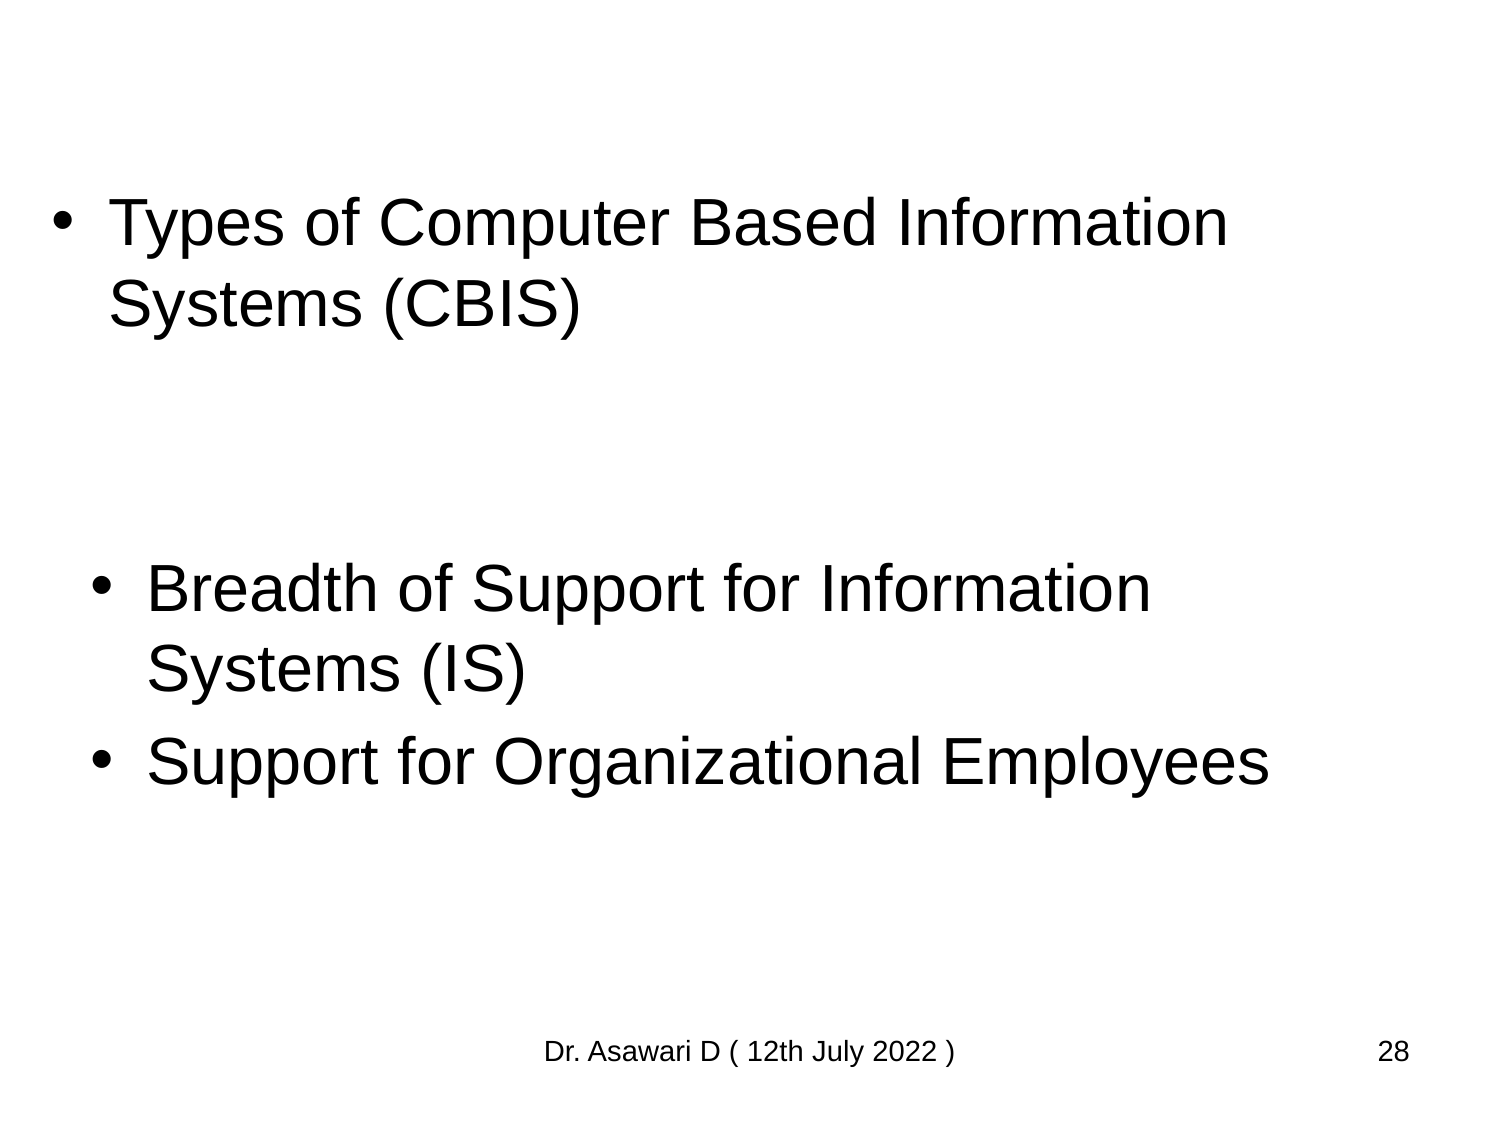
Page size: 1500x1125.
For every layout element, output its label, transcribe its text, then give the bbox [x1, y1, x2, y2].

list Breadth of Support for Information Systems (IS) Support for Organizational Employees [75, 536, 1425, 1125]
slide_number ‹#› [1074, 1024, 1425, 1103]
footer Dr. Asawari D ( 12th July 2022 ) [512, 1024, 988, 1103]
subtitle Types of Computer Based Information Systems (CBIS) [36, 171, 1387, 664]
